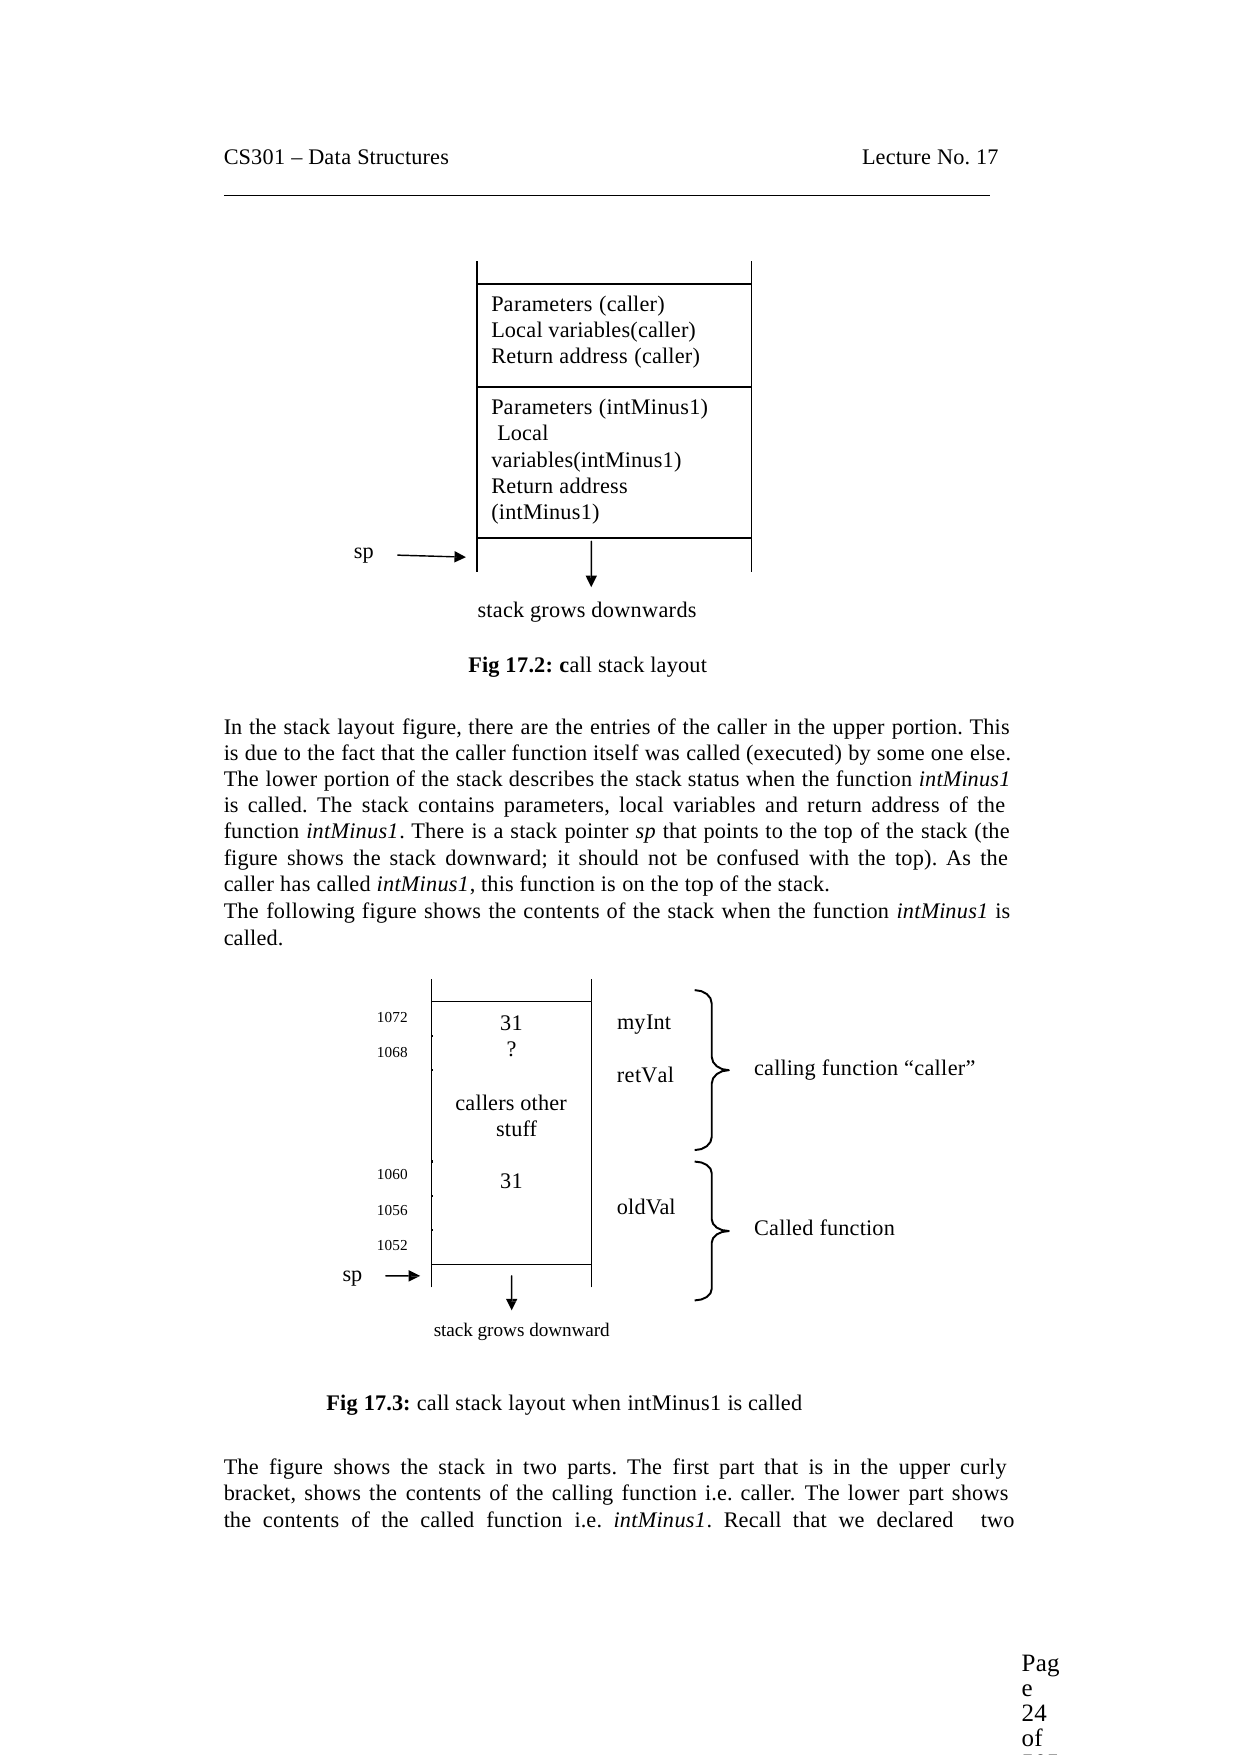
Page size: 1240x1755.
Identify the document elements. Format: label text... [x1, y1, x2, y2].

text_box callers other stuff [453, 1088, 570, 1141]
text_box Called function [752, 1213, 898, 1240]
text_box CS301 – Data Structures [221, 142, 453, 170]
text_box oldVal [614, 1192, 682, 1220]
text_box 31 [498, 1165, 526, 1193]
text_box [431, 1001, 592, 1259]
text_box 1072 [374, 1007, 410, 1026]
text_box 1052 [374, 1234, 410, 1254]
text_box 1056 [374, 1200, 410, 1219]
text_box 1068 [374, 1042, 410, 1061]
text_box myInt [615, 1007, 674, 1034]
text_box Parameters (caller) Local variables(caller) Return address (caller) Parameters (intMinus1) Local variables(intMinus1) Return address (intMinus1) sp stack grows downwards Fig 17.2: call stack layout In the stack layout figure, there are the entries of the caller in the upper portion. This is due to the fact that the caller function itself was called (executed) by some one else. The lower portion of the stack describes the stack status when the function intMinus1 is called. The stack contains parameters, local variables and return address of the function intMinus1. There is a stack pointer sp that points to the top of the stack (the figure shows the stack downward; it should not be confused with the top). As the caller has called intMinus1, this function is on the top of the stack. The following figure shows the contents of the stack when the function intMinus1 is called. [221, 290, 1018, 950]
text_box [694, 990, 729, 1151]
text_box [476, 284, 752, 290]
text_box retVal [614, 1060, 677, 1088]
text_box [694, 1161, 729, 1259]
slide_number Page 24 of 505 [1019, 1651, 1065, 1755]
text_box 1060 [374, 1164, 410, 1184]
text_box Lecture No. 17 [860, 142, 1003, 170]
text_box calling function “caller” [752, 1053, 978, 1080]
text_box sp stack grows downward Fig 17.3: call stack layout when intMinus1 is called The figure shows the stack in two parts. The first part that is in the upper curly bracket, shows the contents of the calling function i.e. caller. The lower part shows the contents of the called function i.e. intMinus1. Recall that we declared two [221, 1259, 1018, 1532]
text_box 31 ? [498, 1008, 526, 1062]
